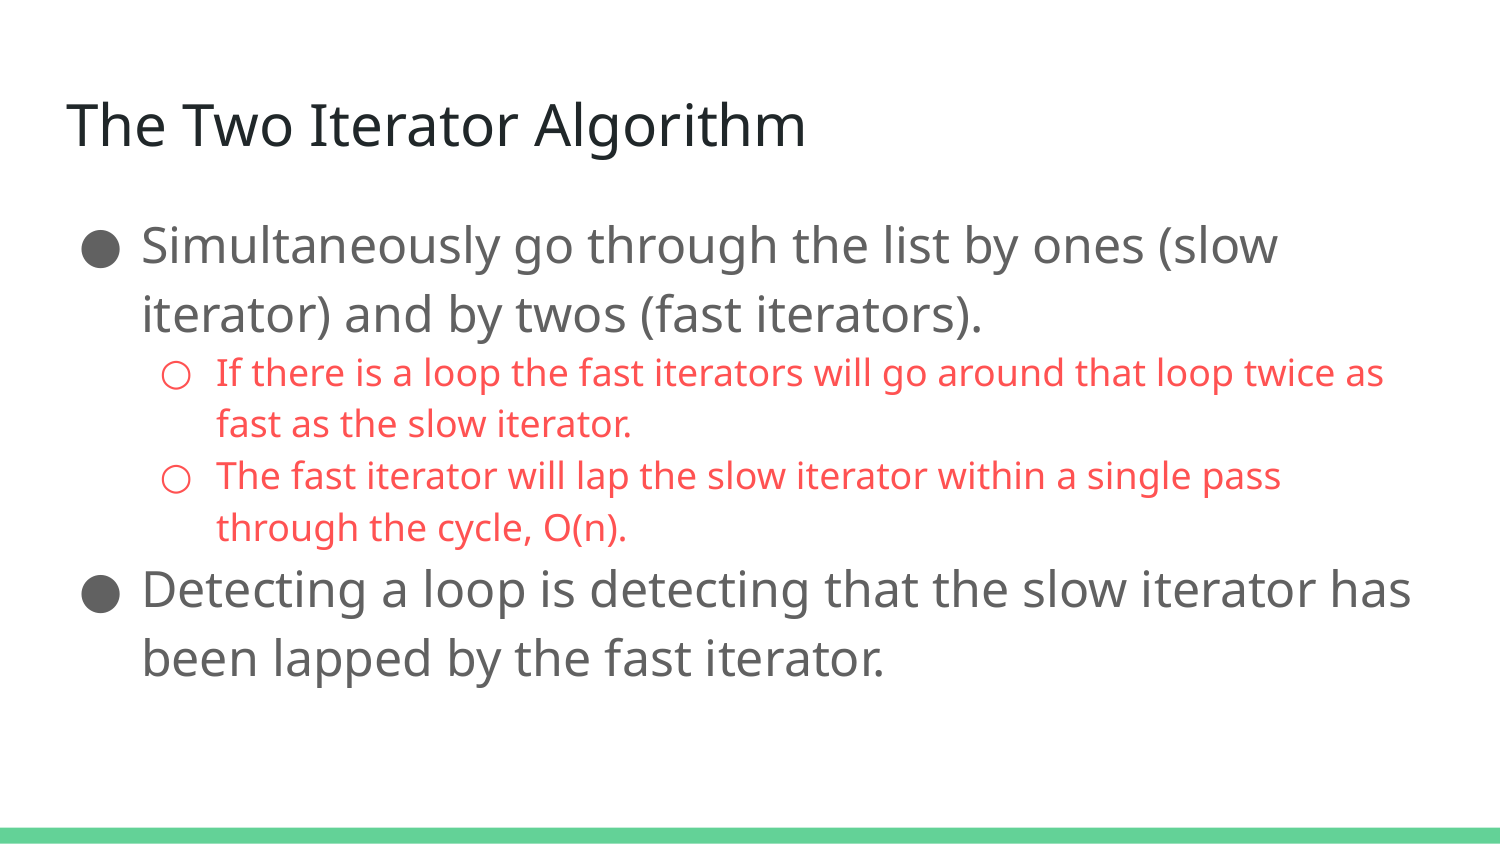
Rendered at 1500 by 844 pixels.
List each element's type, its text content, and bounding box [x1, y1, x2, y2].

list Simultaneously go through the list by ones (slow iterator) and by twos (fast iterators). If there is a loop the fast iterators will go around that loop twice as fast as the slow iterator. The fast iterator will lap the slow iterator within a single pass through the cycle, O(n). Detecting a loop is detecting that the slow iterator has been lapped by the fast iterator. [51, 189, 1449, 750]
title The Two Iterator Algorithm [51, 72, 1449, 167]
